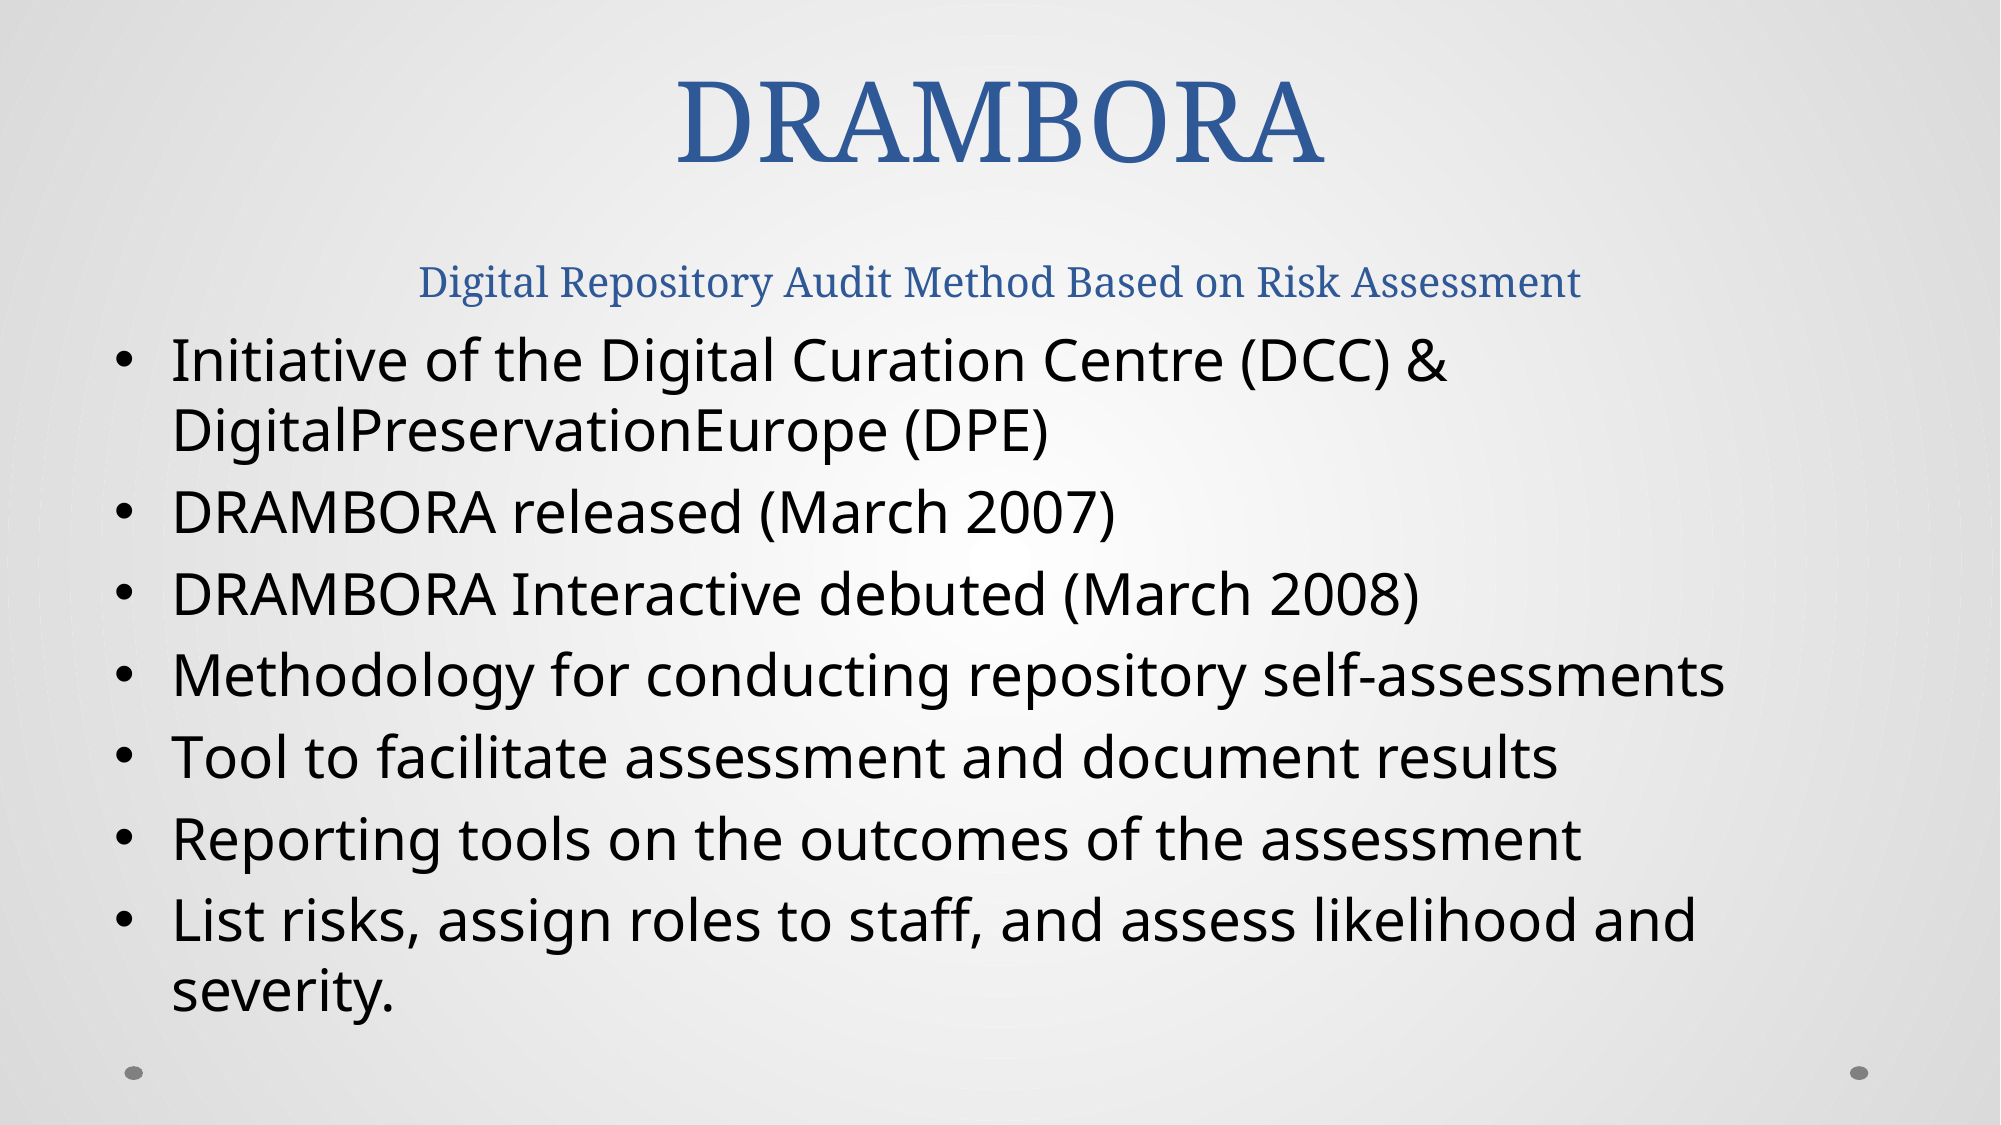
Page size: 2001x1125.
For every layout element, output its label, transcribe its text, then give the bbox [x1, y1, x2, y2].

title DRAMBORA Digital Repository Audit Method Based on Risk Assessment [99, 53, 1900, 315]
list Initiative of the Digital Curation Centre (DCC) & DigitalPreservationEurope (DPE) DRAMBORA released (March 2007) DRAMBORA Interactive debuted (March 2008) Methodology for conducting repository self-assessments Tool to facilitate assessment and document results Reporting tools on the outcomes of the assessment List risks, assign roles to staff, and assess likelihood and severity. [99, 315, 1900, 1059]
